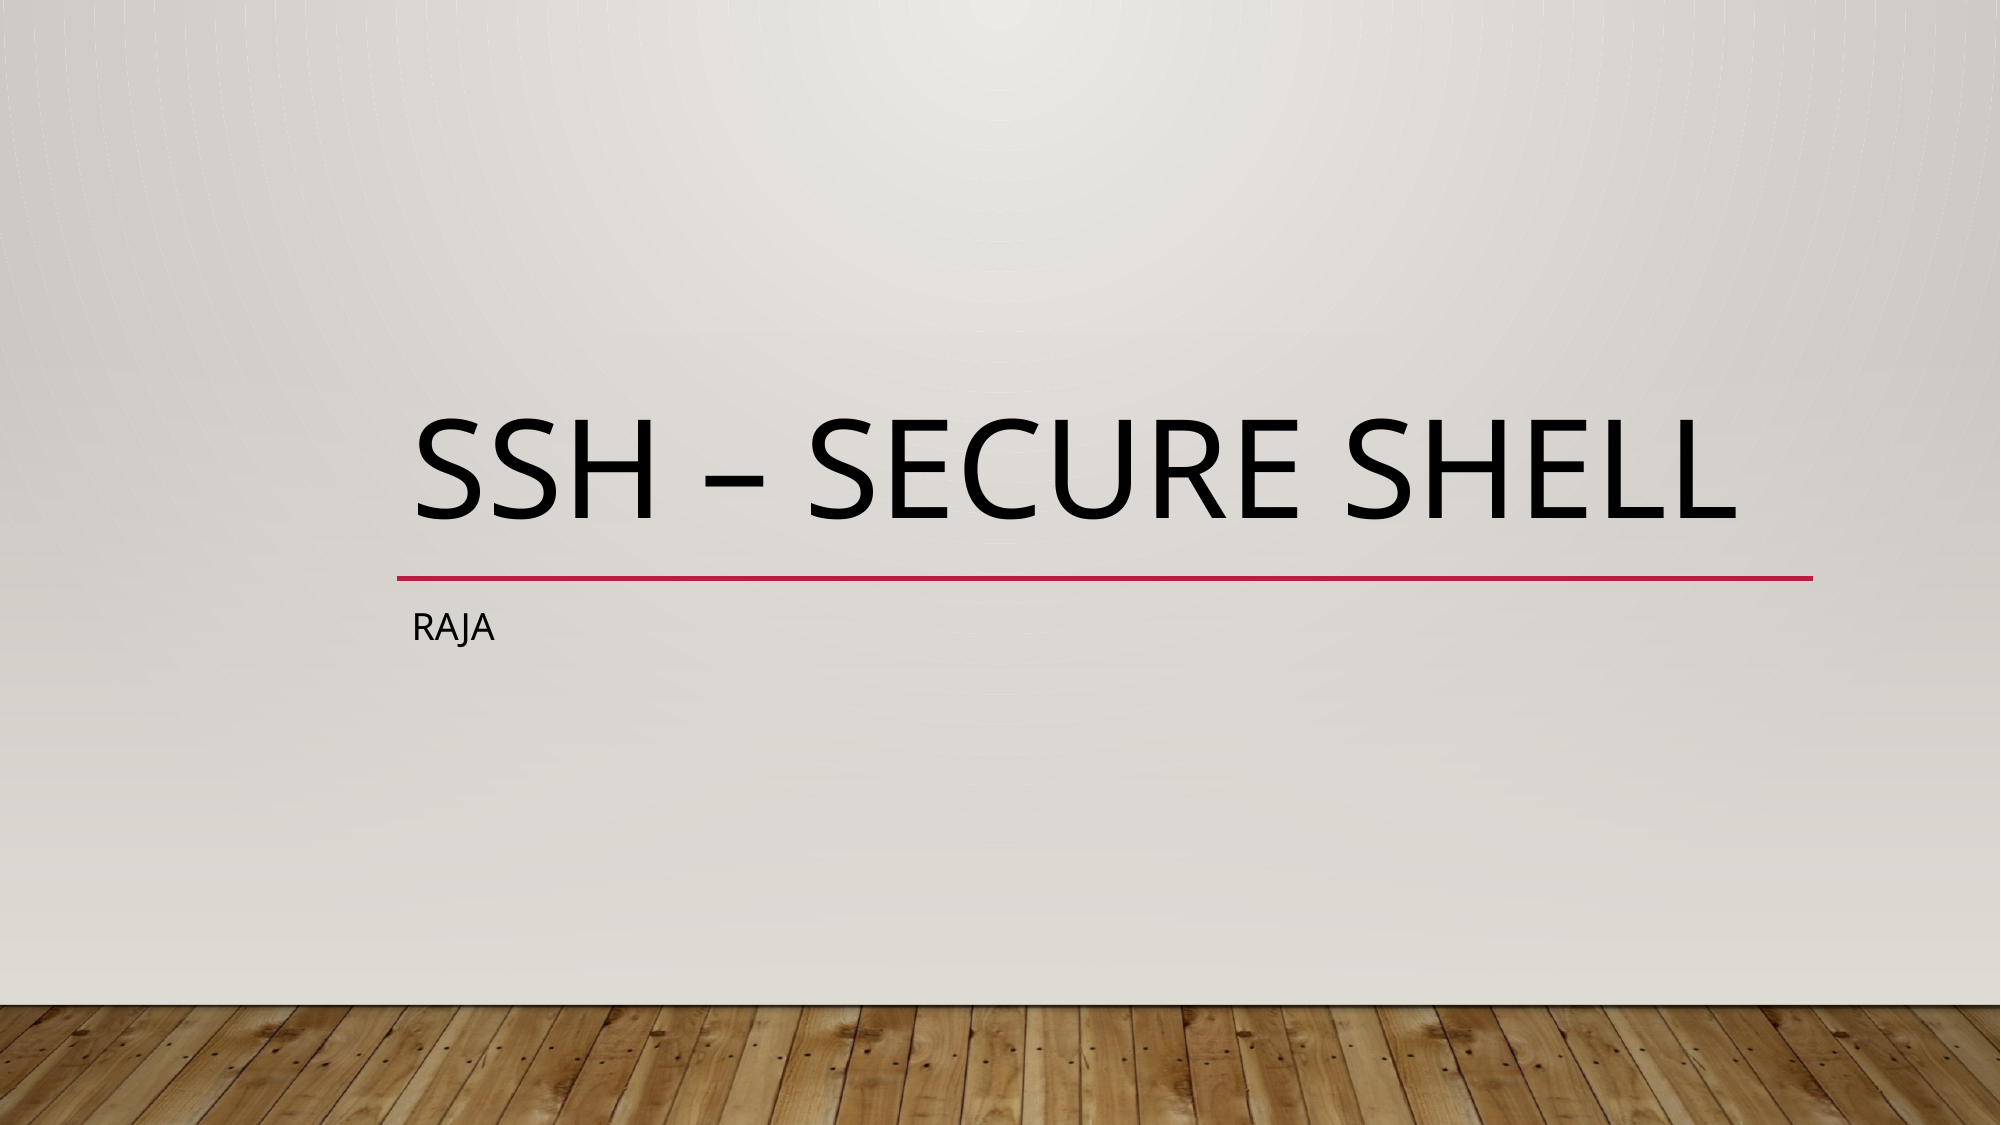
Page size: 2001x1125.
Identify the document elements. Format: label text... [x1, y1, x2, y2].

picture [0, 1005, 2000, 1125]
title SSH – Secure shell [396, 131, 1814, 549]
subtitle rAJA [396, 579, 1814, 740]
